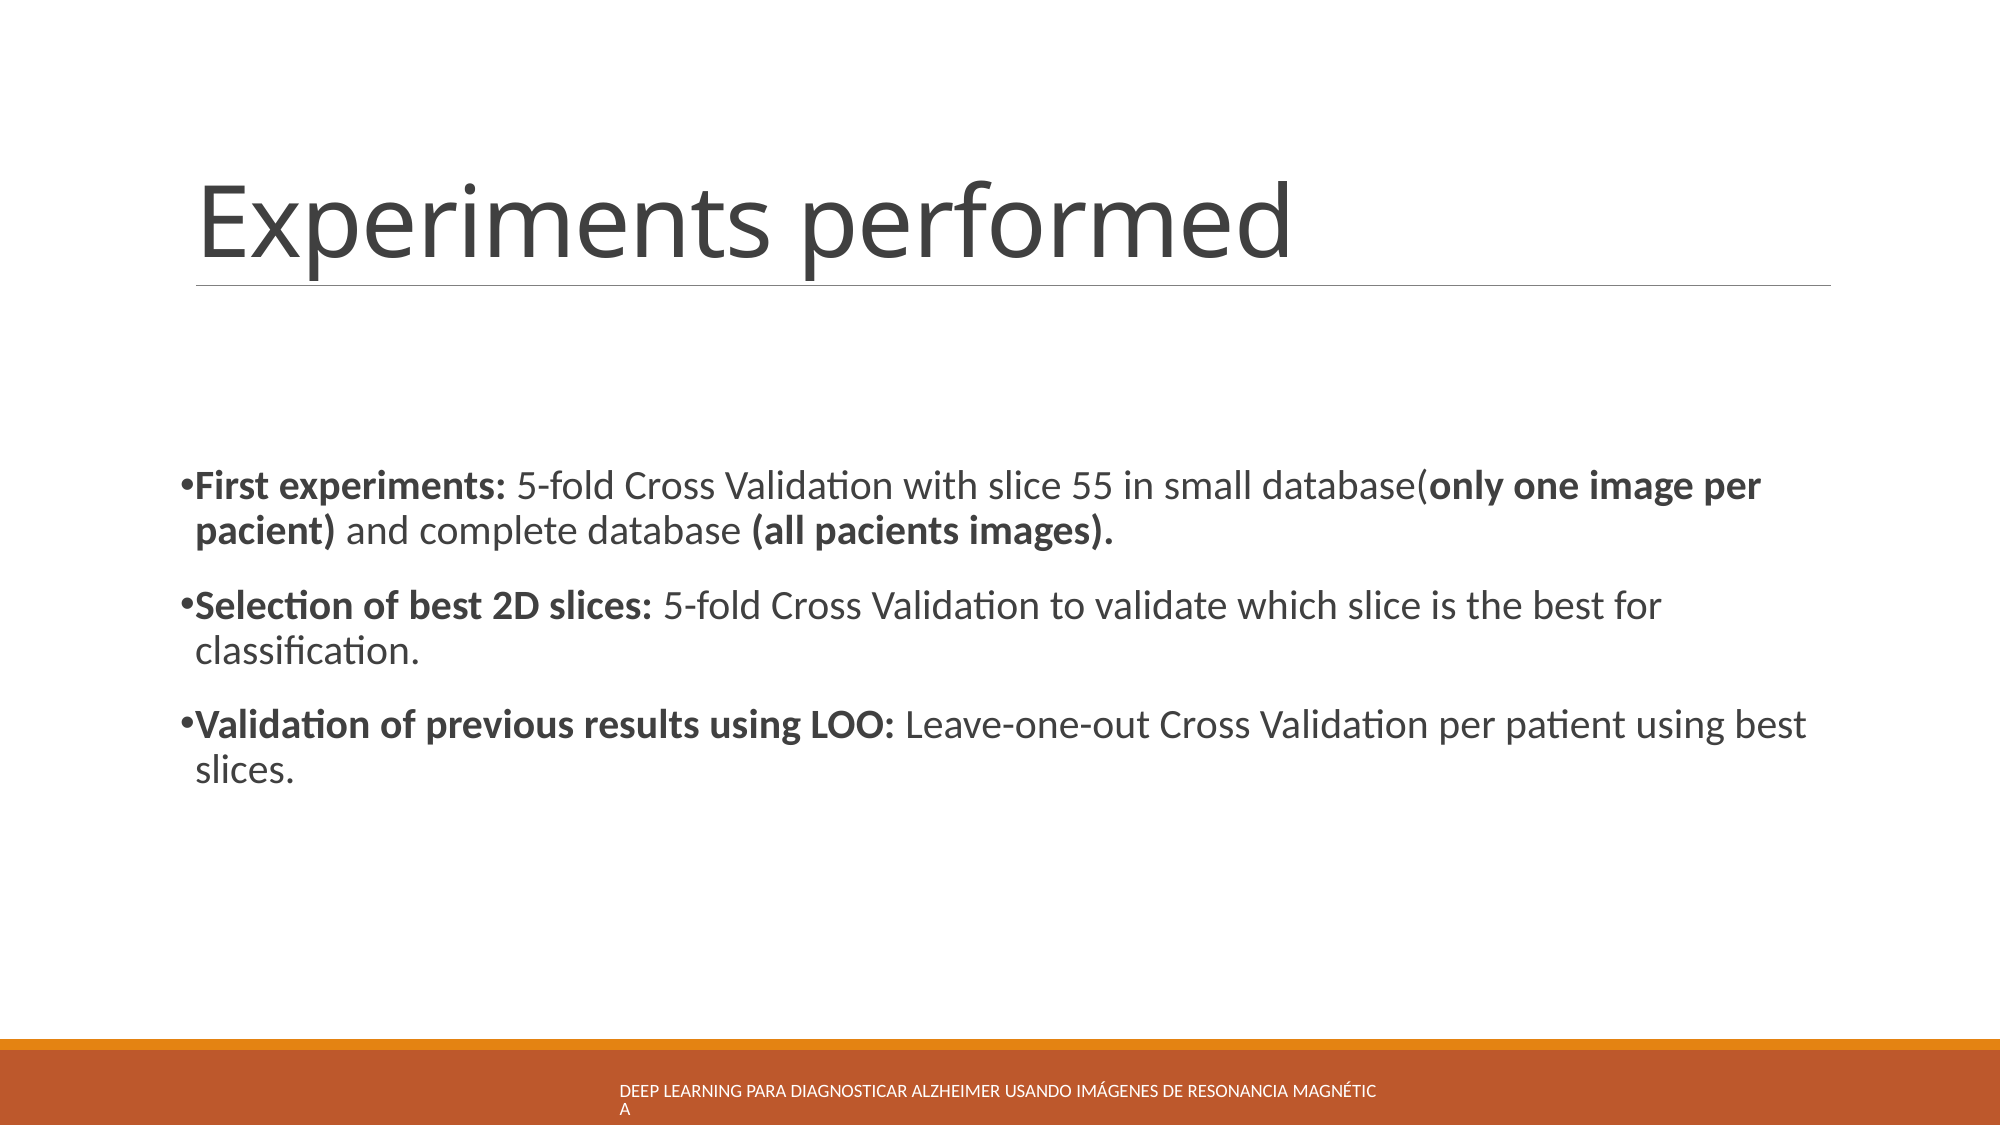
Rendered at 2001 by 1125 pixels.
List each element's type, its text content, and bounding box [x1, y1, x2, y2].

list First experiments: 5-fold Cross Validation with slice 55 in small database(only one image per pacient) and complete database (all pacients images). Selection of best 2D slices: 5-fold Cross Validation to validate which slice is the best for classification. Validation of previous results using LOO: Leave-one-out Cross Validation per patient using best slices. [180, 302, 1830, 963]
footer Deep Learning para diagnosticar Alzheimer usando imágenes de resonancia magnética [604, 1059, 1396, 1120]
title Experiments performed [180, 47, 1830, 285]
